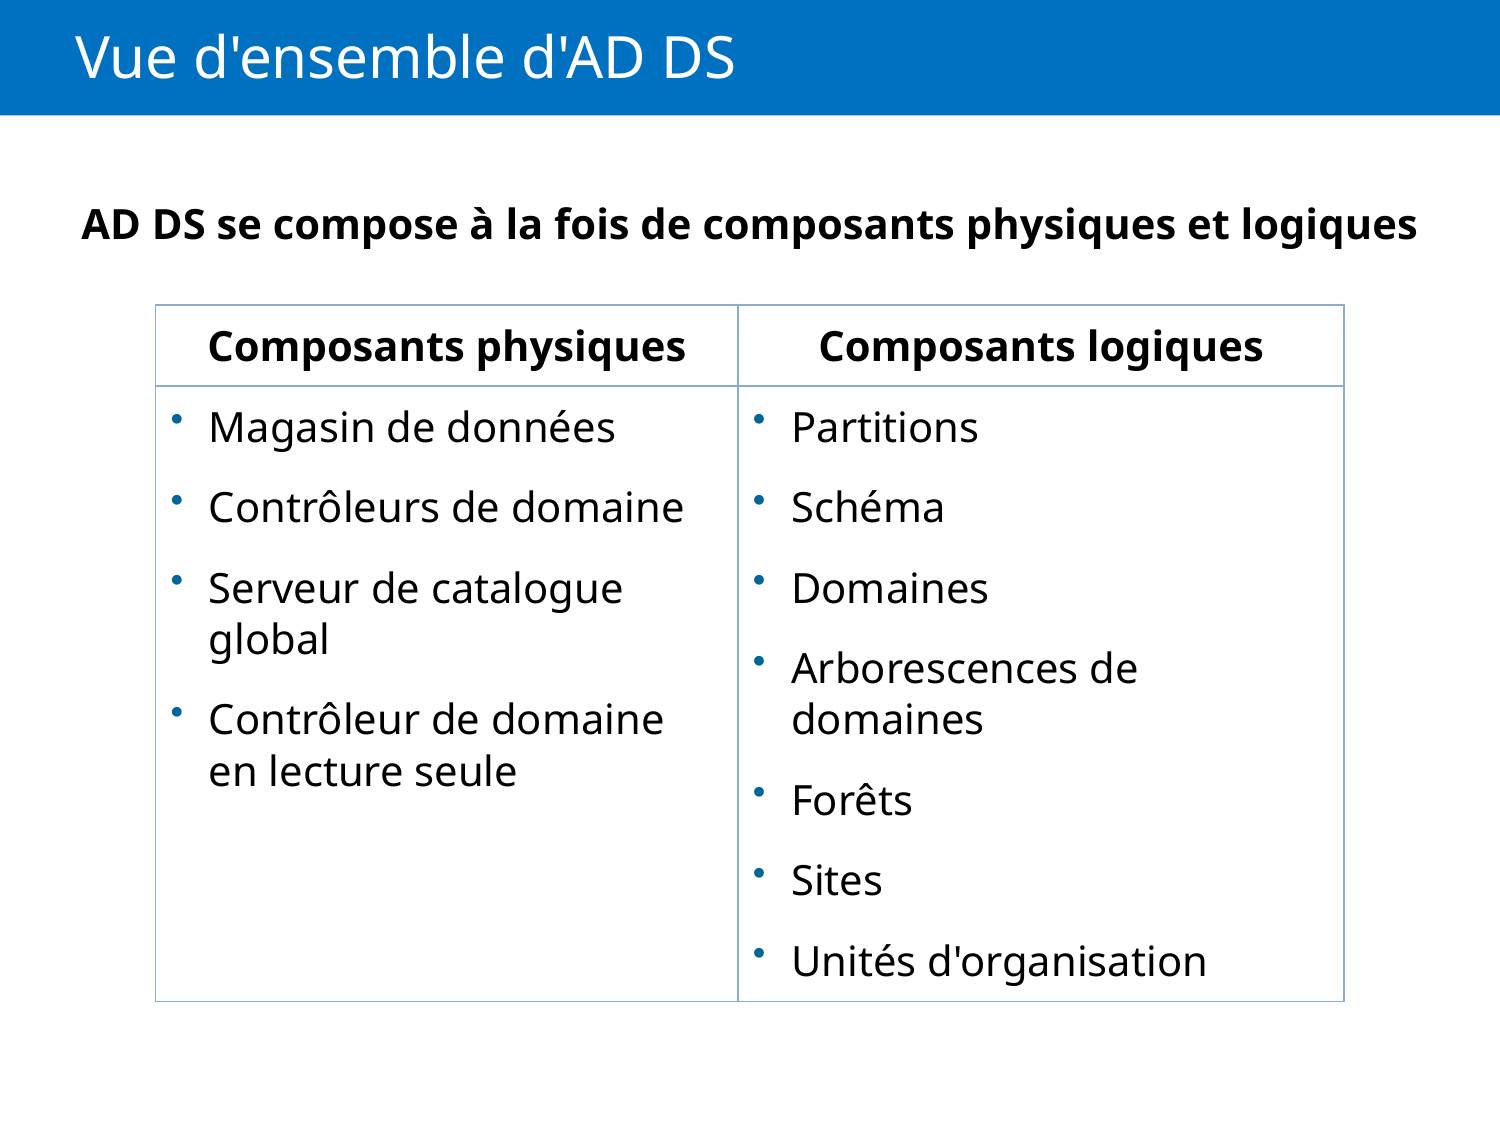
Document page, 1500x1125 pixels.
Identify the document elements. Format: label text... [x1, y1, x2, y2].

table_header Composants physiques [156, 306, 737, 385]
text_box AD DS se compose à la fois de composants physiques et logiques [0, 181, 1500, 266]
table_cell Partitions Schéma Domaines Arborescences de domaines Forêts Sites Unités d'organisation [739, 387, 1343, 1001]
title Vue d'ensemble d'AD DS [75, 0, 1351, 122]
table_header Composants logiques [739, 306, 1343, 385]
table_cell Magasin de données Contrôleurs de domaine Serveur de catalogue global Contrôleur de domaine en lecture seule [156, 387, 737, 1001]
